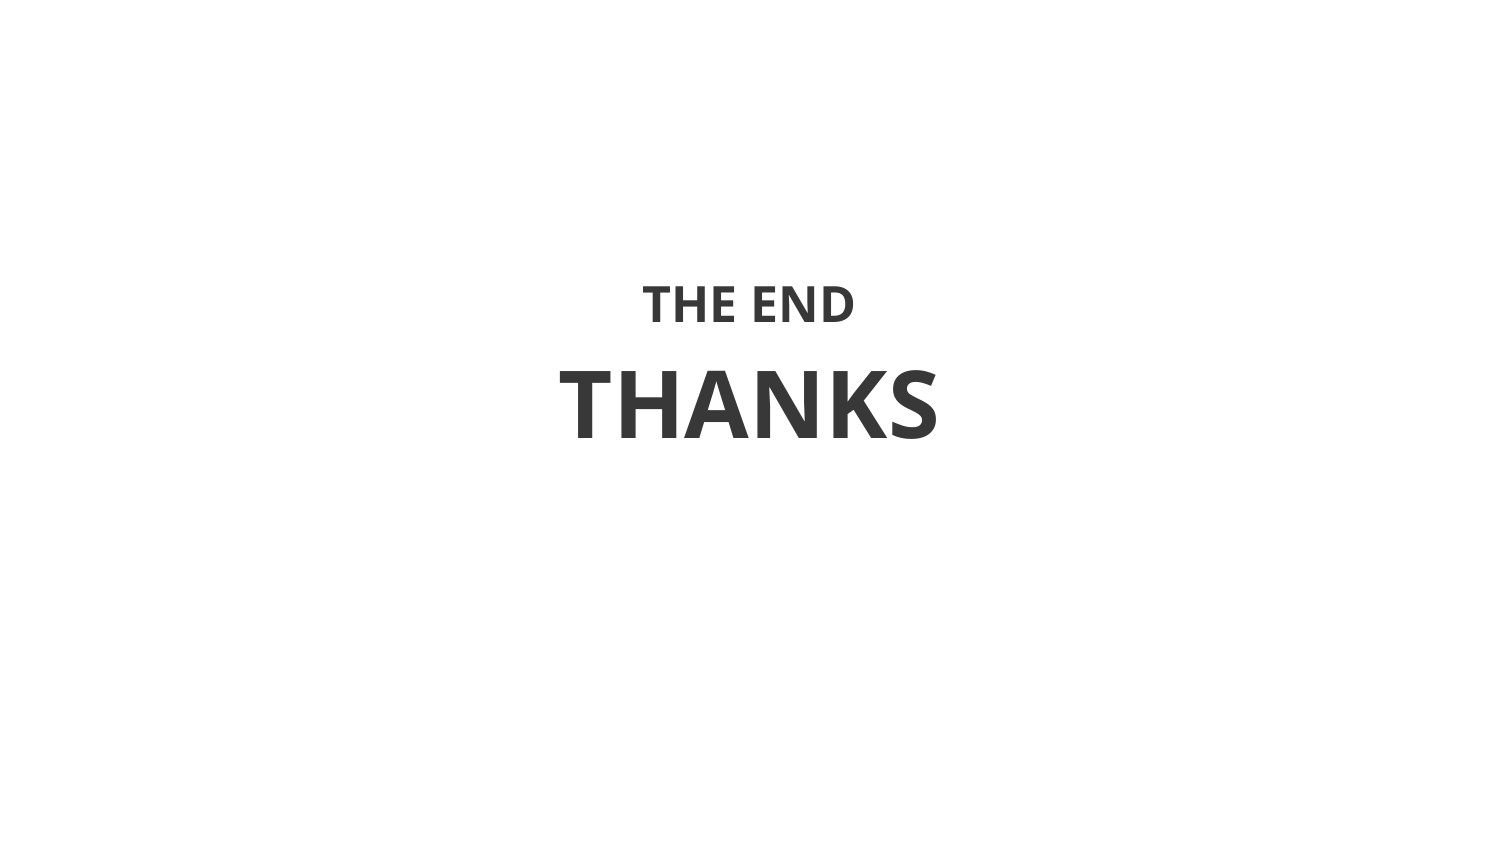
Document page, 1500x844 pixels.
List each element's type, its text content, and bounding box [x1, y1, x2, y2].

text_box THE END [471, 264, 1028, 337]
text_box THANKS [471, 337, 1028, 507]
